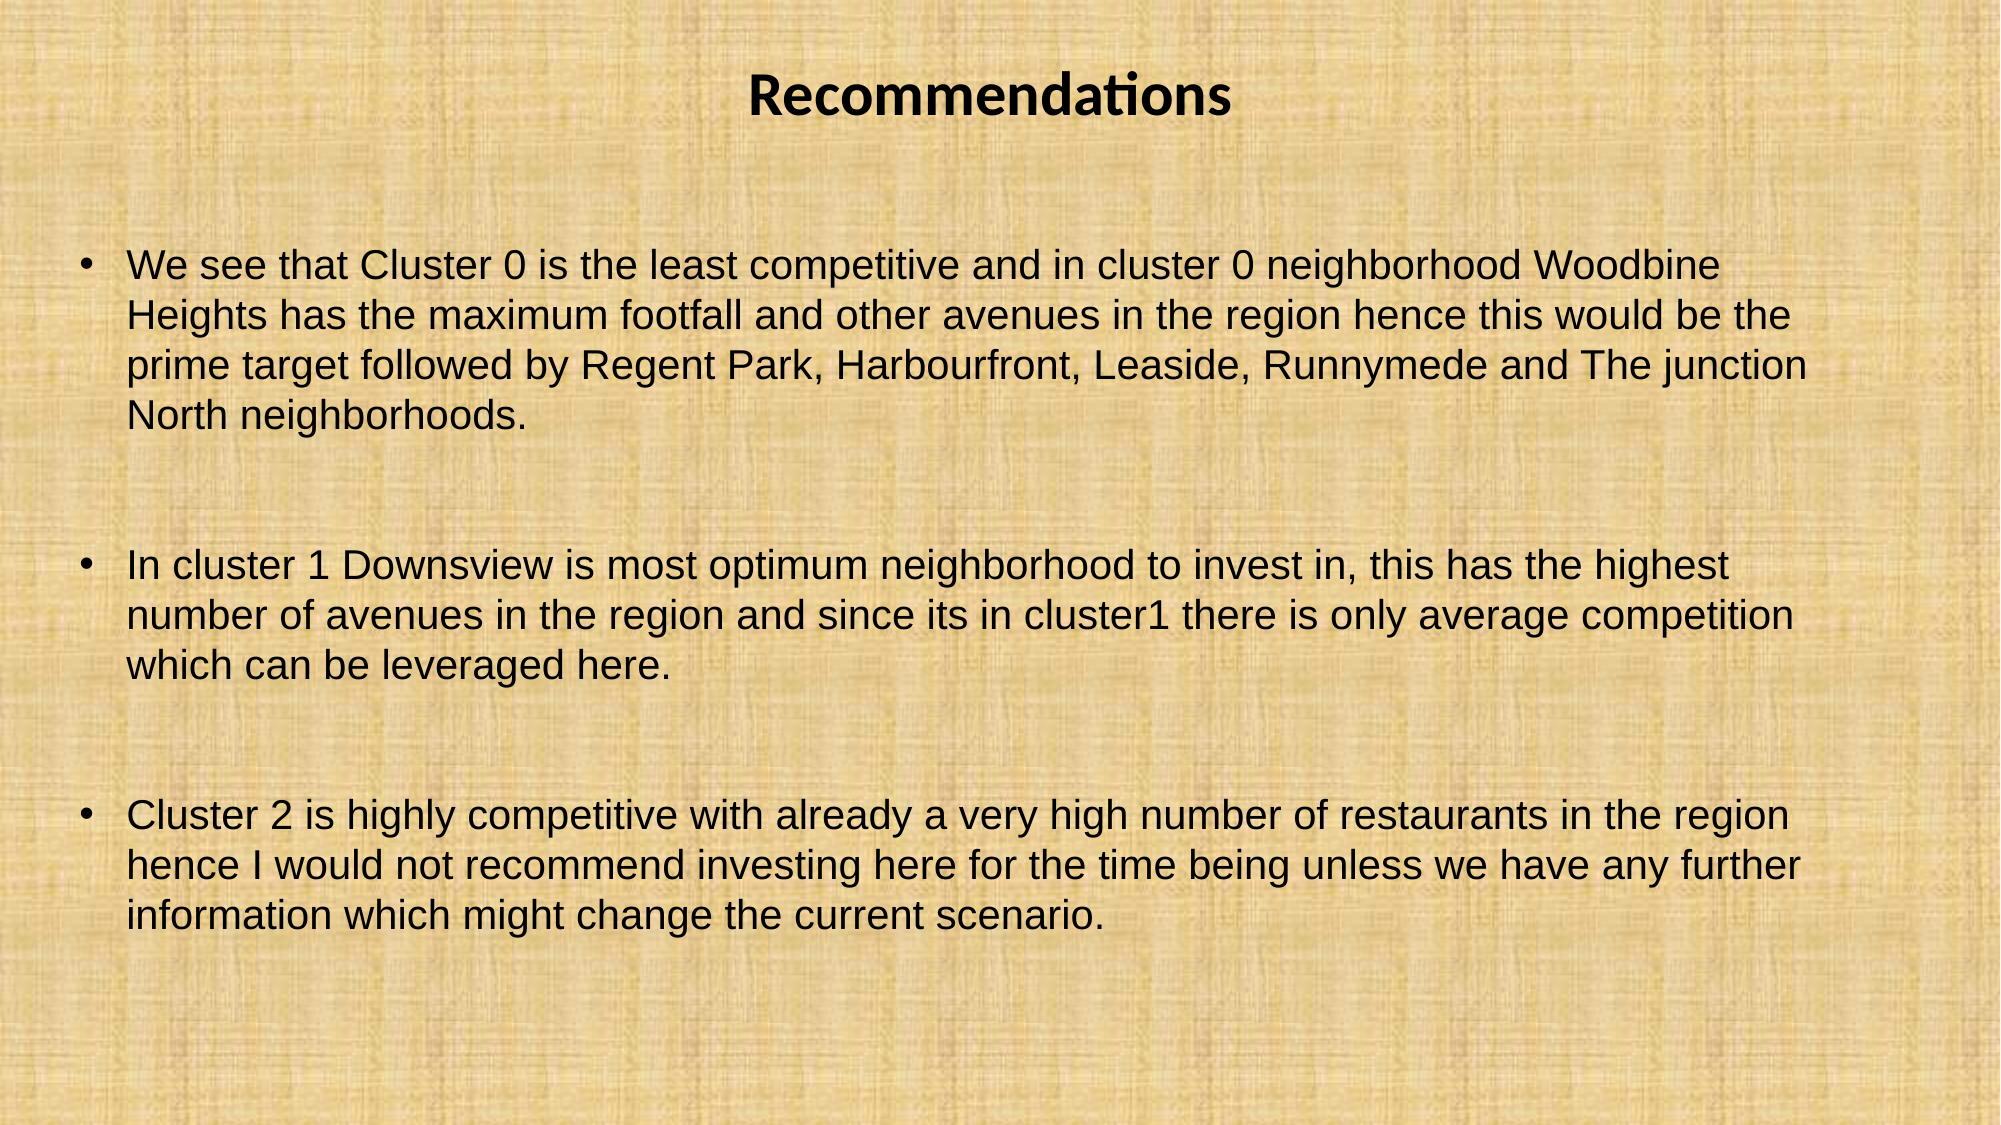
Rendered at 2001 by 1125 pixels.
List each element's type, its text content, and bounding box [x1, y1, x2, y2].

picture [0, 0, 2001, 1125]
text_box We see that Cluster 0 is the least competitive and in cluster 0 neighborhood Woodbine Heights has the maximum footfall and other avenues in the region hence this would be the prime target followed by Regent Park, Harbourfront, Leaside, Runnymede and The junction North neighborhoods. In cluster 1 Downsview is most optimum neighborhood to invest in, this has the highest number of avenues in the region and since its in cluster1 there is only average competition which can be leveraged here. Cluster 2 is highly competitive with already a very high number of restaurants in the region hence I would not recommend investing here for the time being unless we have any further information which might change the current scenario. [64, 222, 1887, 990]
title Recommendations [79, 45, 1902, 134]
